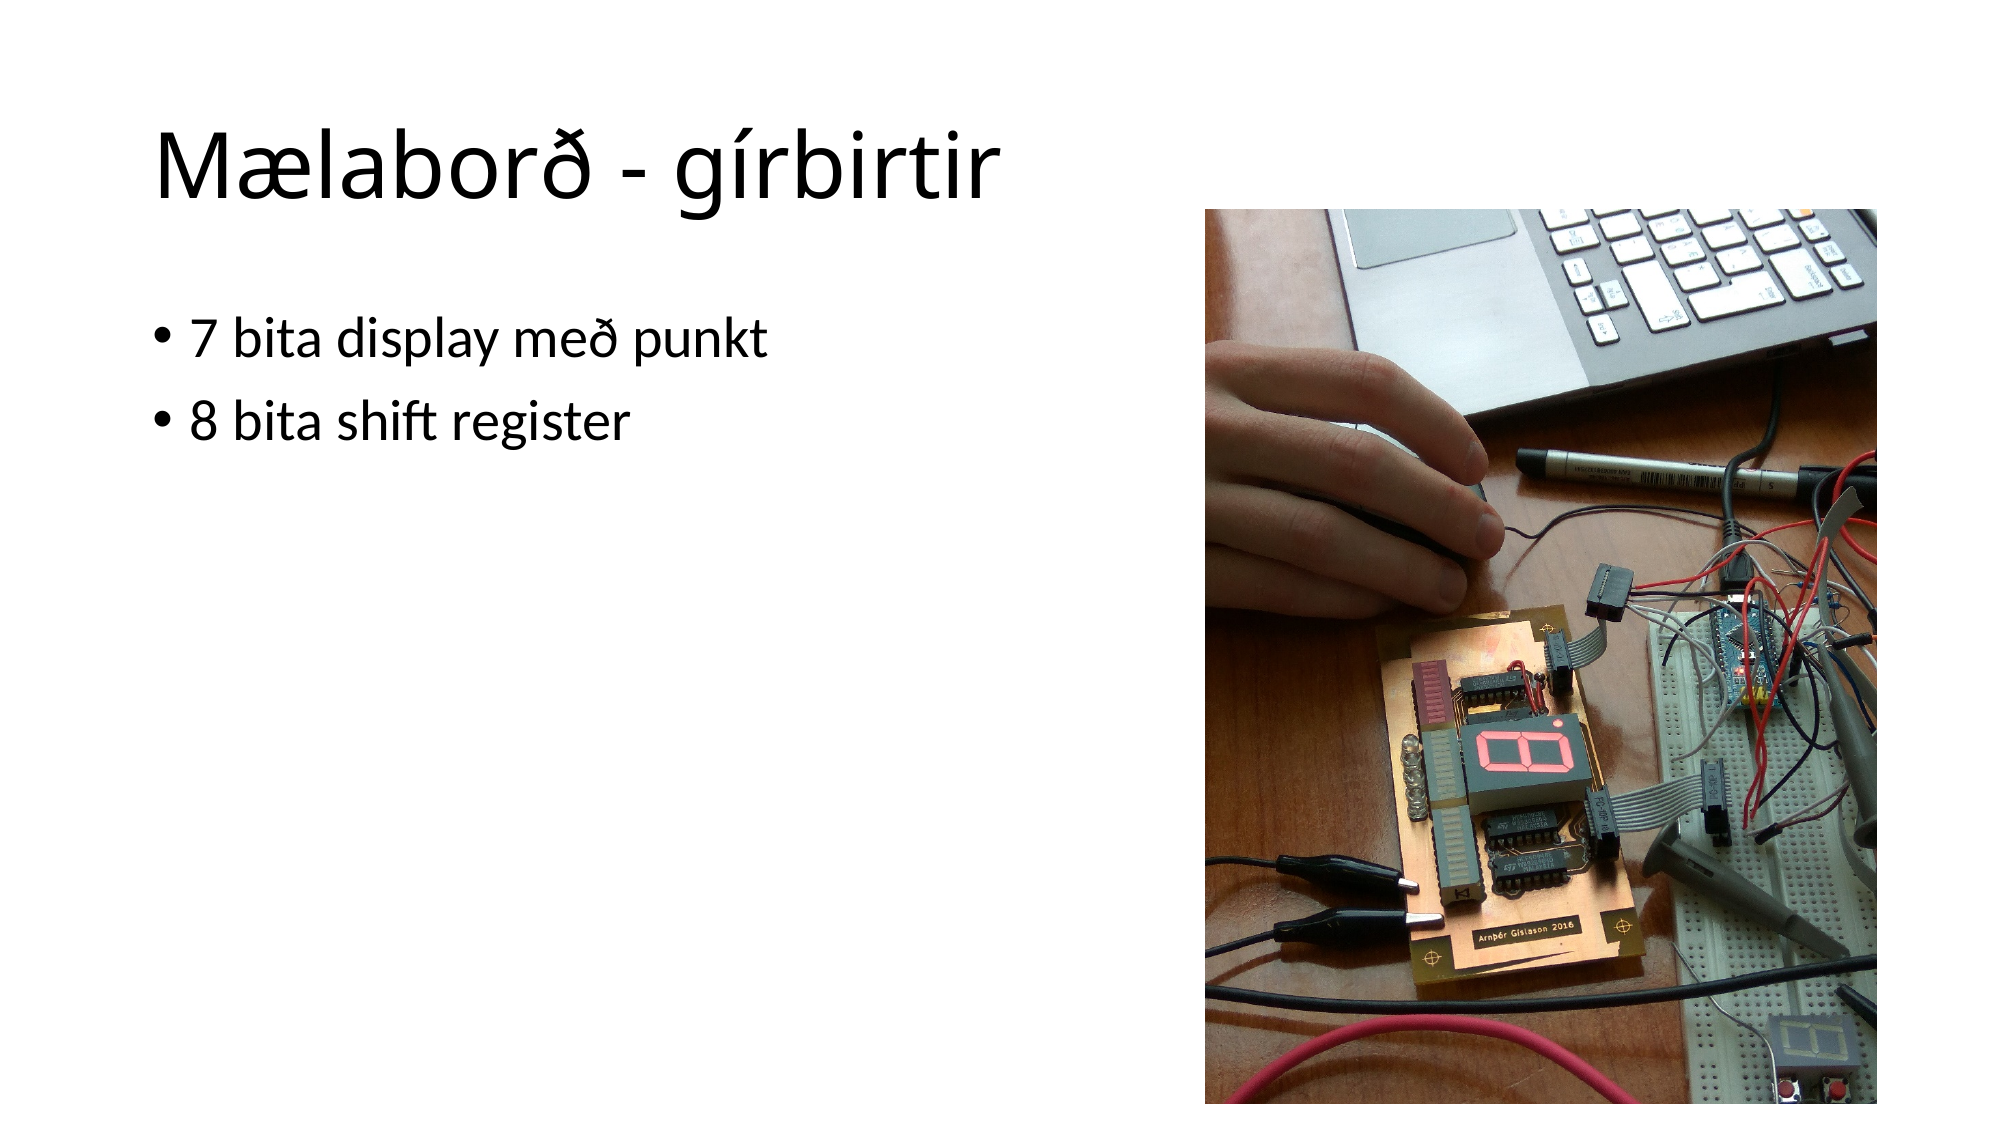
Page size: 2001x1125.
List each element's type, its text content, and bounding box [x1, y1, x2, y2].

list 7 bita display með punkt 8 bita shift register [137, 299, 1205, 1014]
title Mælaborð - gírbirtir [137, 59, 1863, 278]
picture [1205, 209, 1877, 1104]
